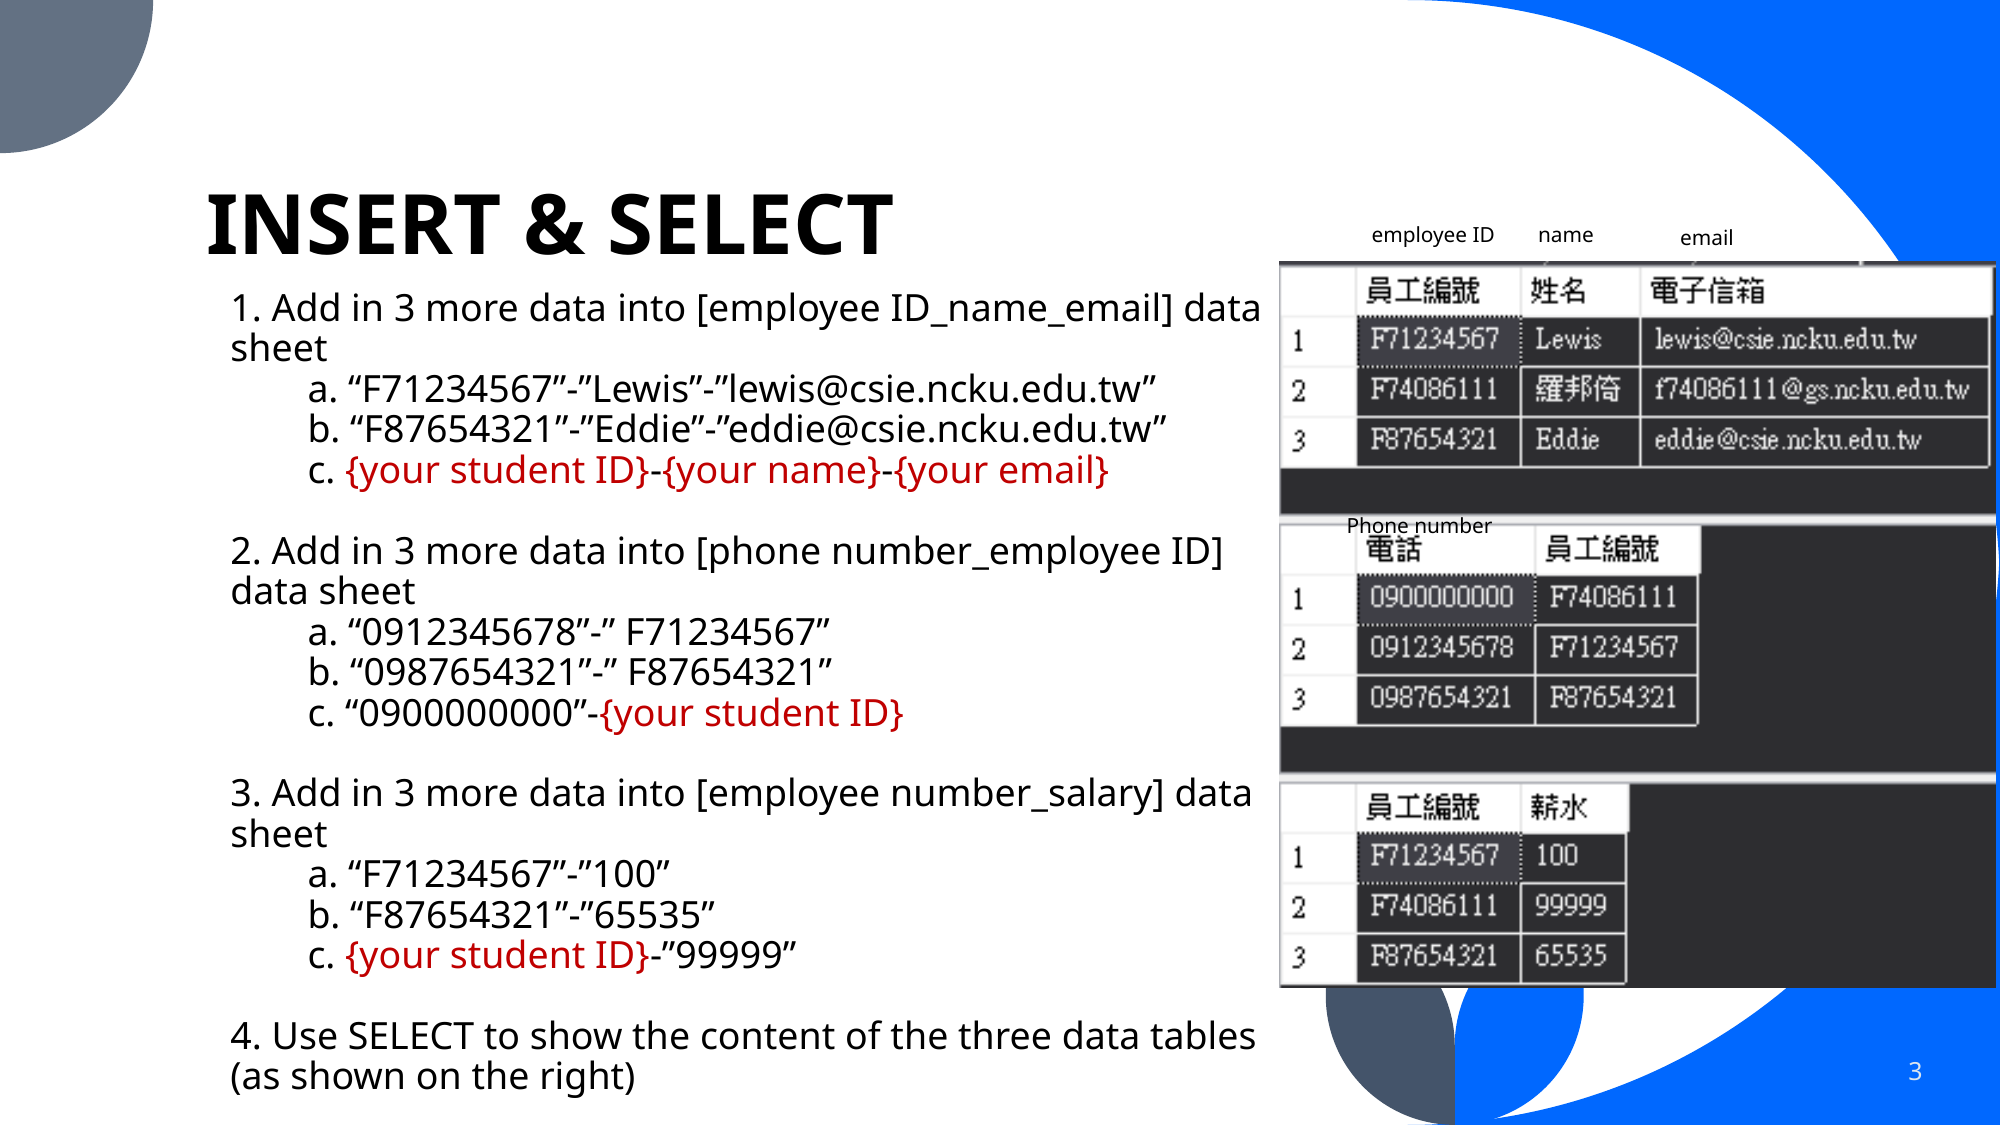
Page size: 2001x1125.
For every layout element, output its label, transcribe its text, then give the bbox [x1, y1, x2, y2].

title INSERT & SELECT [191, 158, 929, 280]
text_box employee ID [1356, 213, 1523, 254]
list 1. Add in 3 more data into [employee ID_name_email] data sheet a. “F71234567”-”Lewis”-”lewis@csie.ncku.edu.tw” b. “F87654321”-”Eddie”-”eddie@csie.ncku.edu.tw” c. {your student ID}-{your name}-{your email} 2. Add in 3 more data into [phone number_employee ID] data sheet a. “0912345678”-” F71234567” b. “0987654321”-” F87654321” c. “0900000000”-{your student ID} 3. Add in 3 more data into [employee number_salary] data sheet a. “F71234567”-”100” b. “F87654321”-”65535” c. {your student ID}-”99999” 4. Use SELECT to show the content of the three data tables (as shown on the right) [191, 281, 1280, 1054]
text_box name [1523, 213, 2000, 254]
slide_number 3 [1665, 1042, 1938, 1103]
picture [1278, 261, 1996, 988]
text_box email [1665, 217, 2000, 258]
